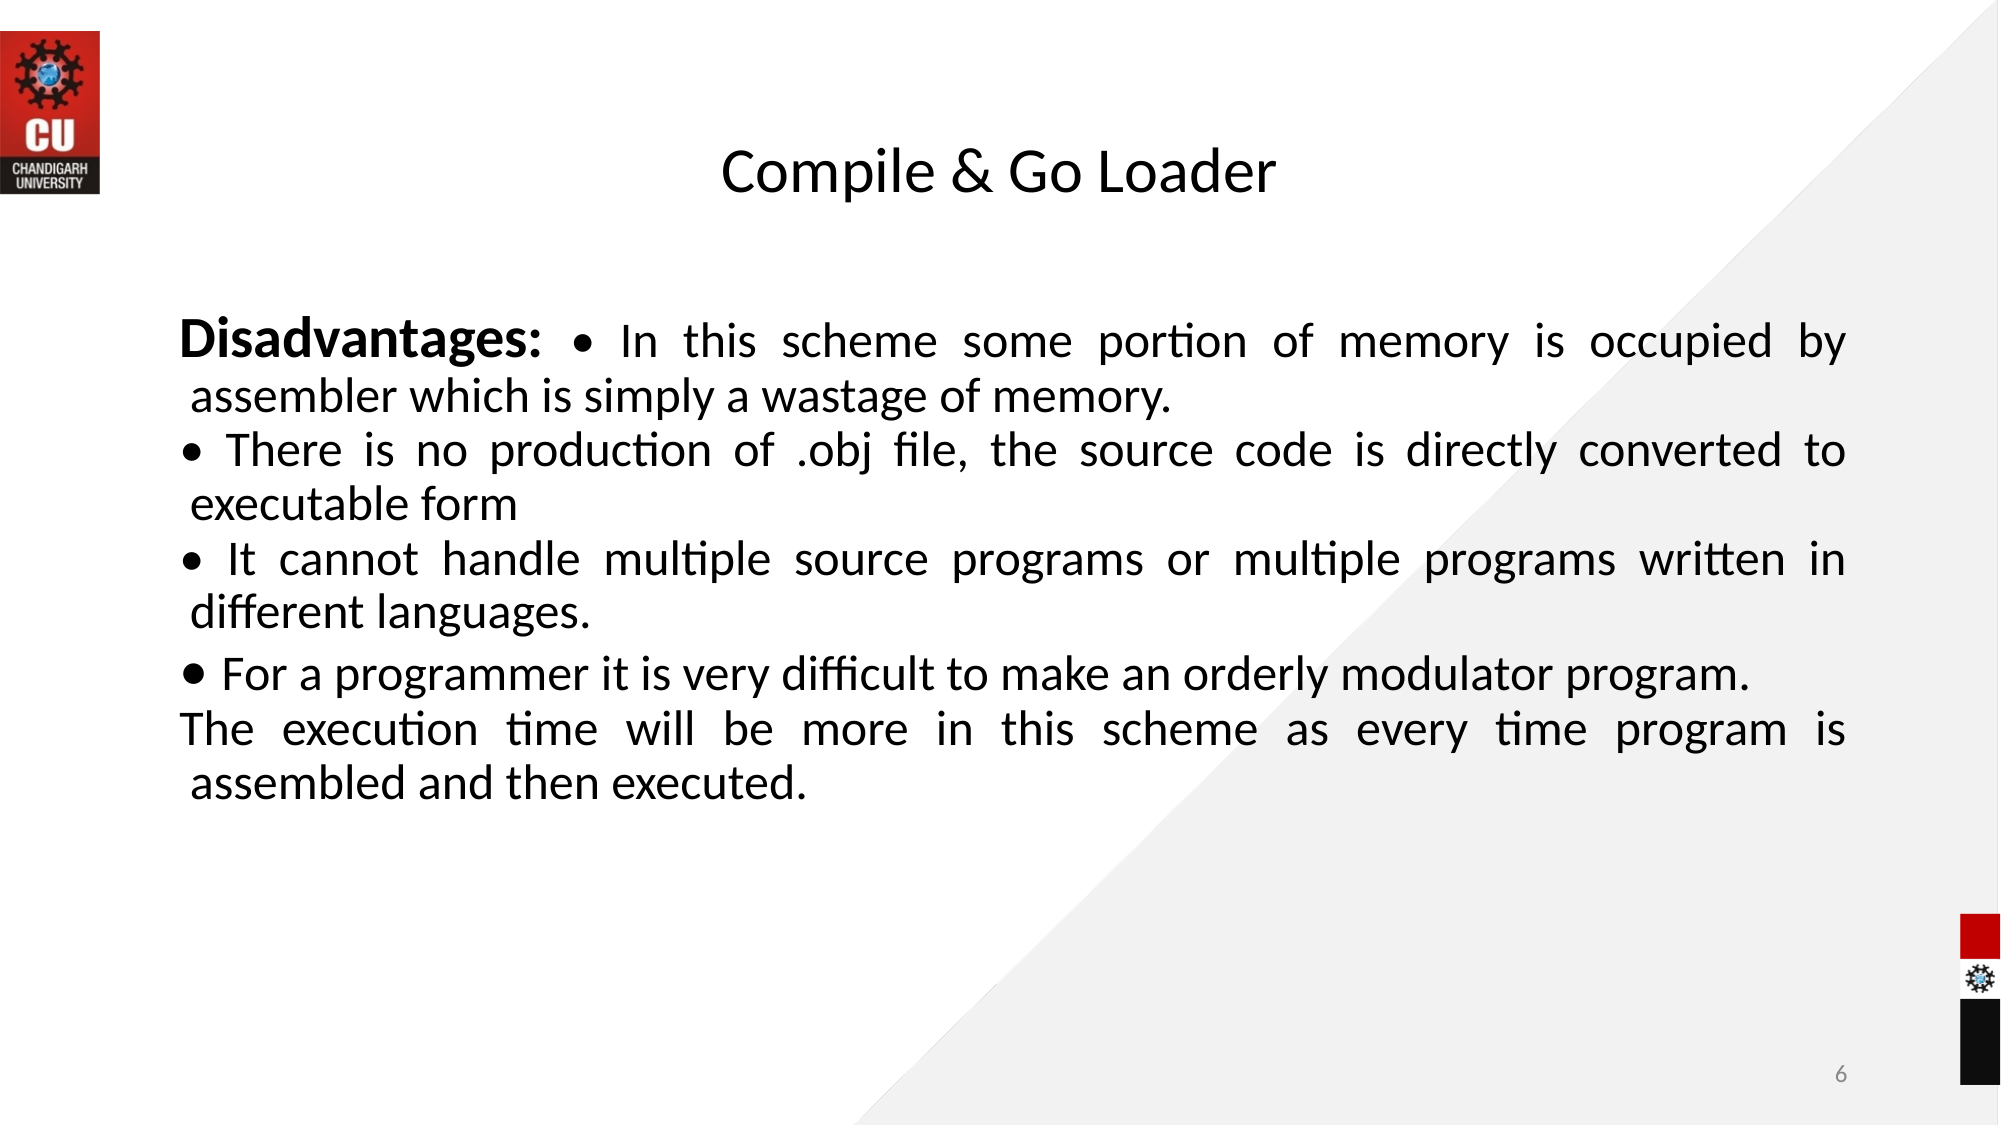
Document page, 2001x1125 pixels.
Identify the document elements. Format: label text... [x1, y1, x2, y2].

slide_number 6 [1412, 1042, 1863, 1103]
picture [0, 0, 2001, 1125]
list Disadvantages: • In this scheme some portion of memory is occupied by assembler which is simply a wastage of memory. • There is no production of .obj file, the source code is directly converted to executable form • It cannot handle multiple source programs or multiple programs written in different languages. • For a programmer it is very difficult to make an orderly modulator program. The execution time will be more in this scheme as every time program is assembled and then executed. [137, 299, 1863, 1014]
title Compile & Go Loader [137, 59, 1863, 214]
